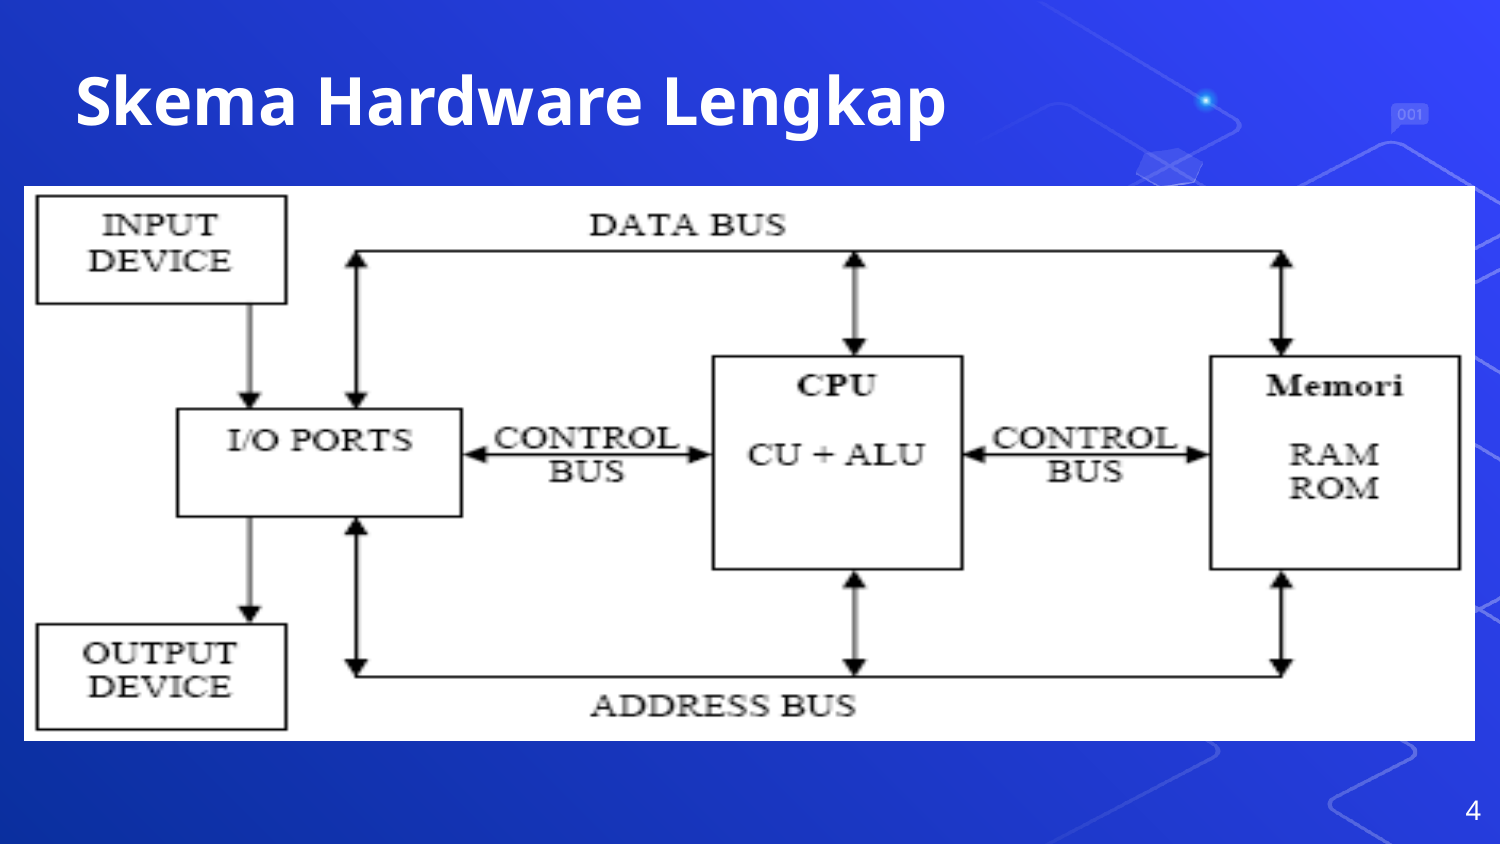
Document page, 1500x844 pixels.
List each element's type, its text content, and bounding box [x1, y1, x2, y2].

picture [0, 0, 1500, 844]
text_box Skema Hardware Lengkap [74, 38, 1425, 139]
slide_number ‹#› [1391, 779, 1482, 844]
